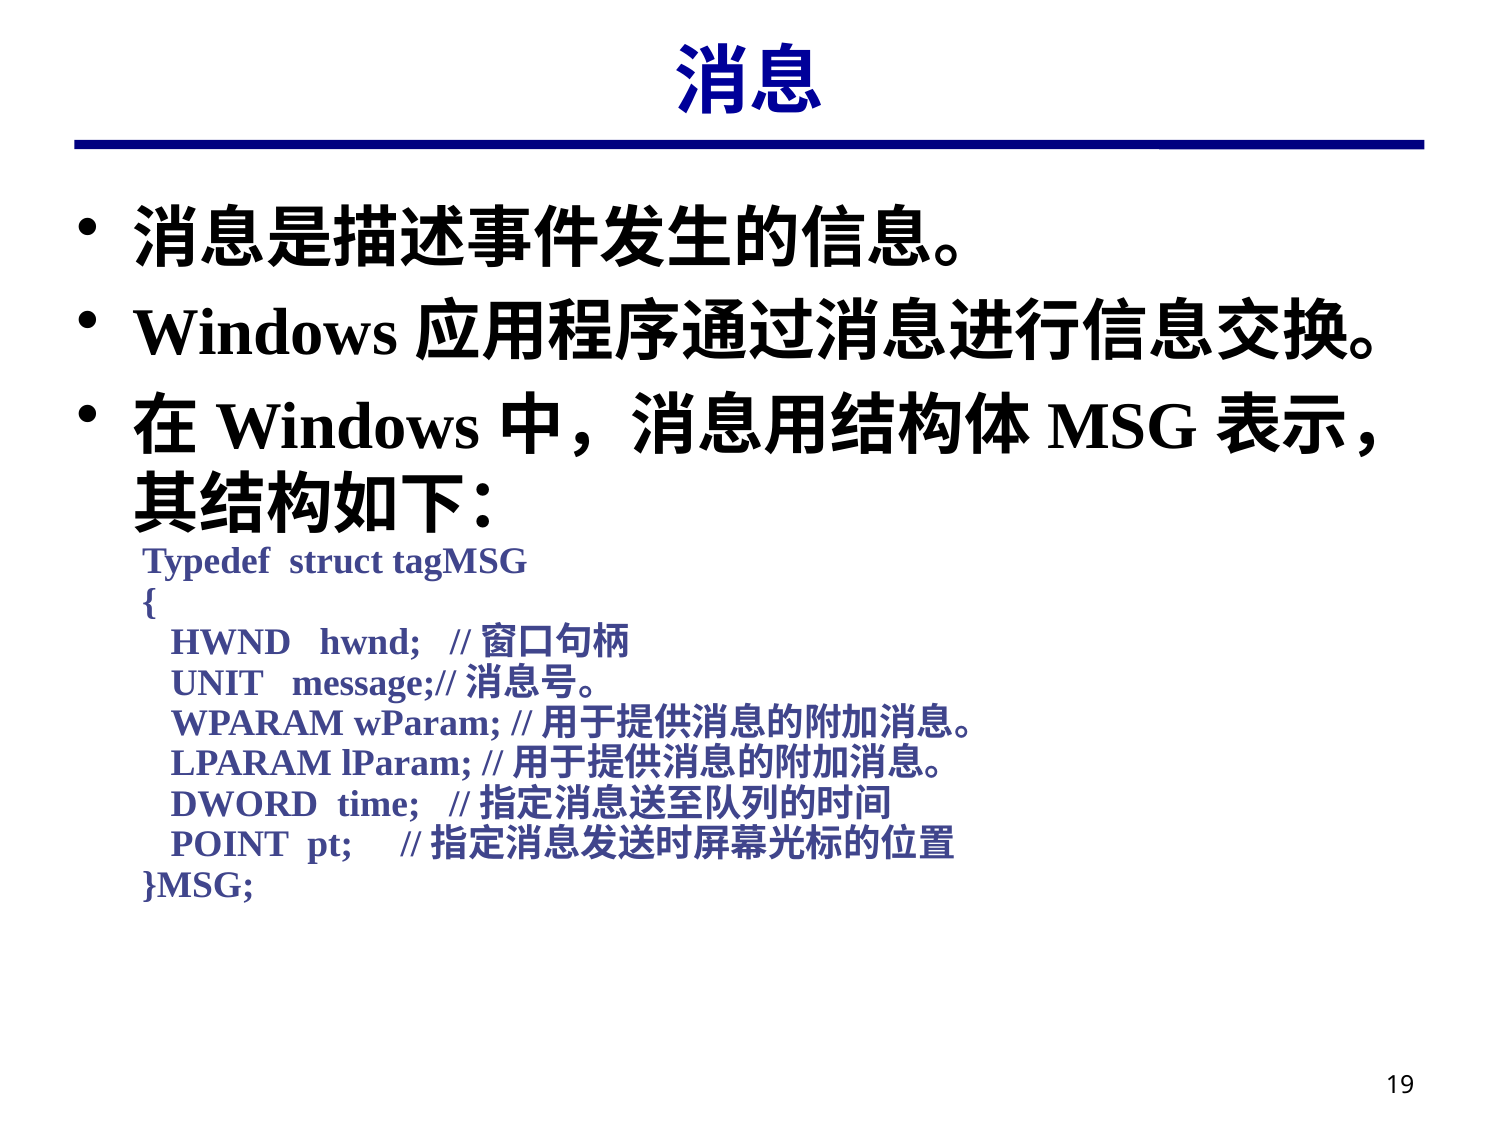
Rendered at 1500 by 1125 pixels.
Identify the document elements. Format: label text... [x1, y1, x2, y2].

list 消息是描述事件发生的信息。 Windows应用程序通过消息进行信息交换。 在Windows中，消息用结构体MSG表示，其结构如下： Typedef struct tagMSG { HWND hwnd; //窗口句柄 UNIT message;//消息号。 WPARAM wParam; //用于提供消息的附加消息。 LPARAM lParam; //用于提供消息的附加消息。 DWORD time; //指定消息送至队列的时间 POINT pt; //指定消息发送时屏幕光标的位置 }MSG; [61, 187, 1438, 1021]
title 消息 [111, 12, 1387, 143]
